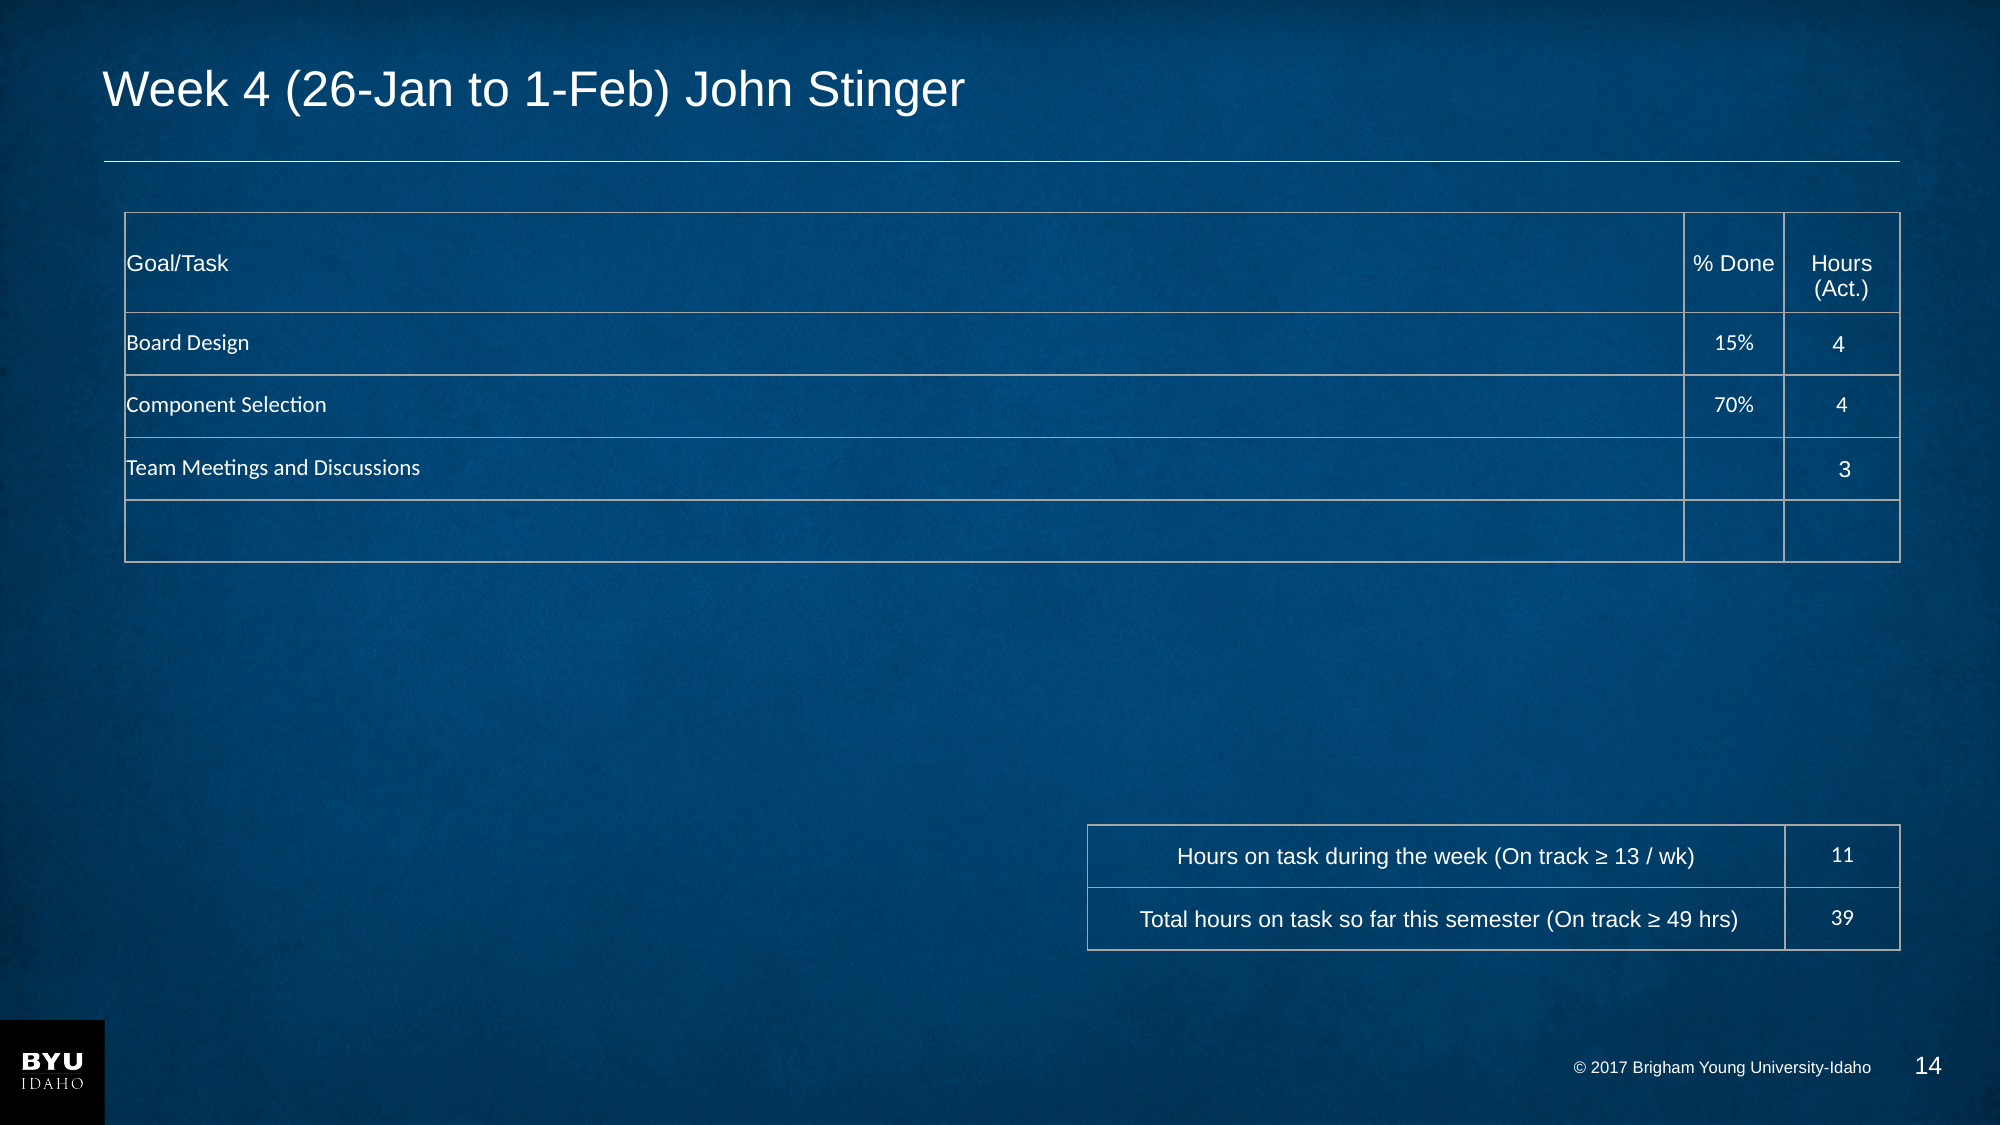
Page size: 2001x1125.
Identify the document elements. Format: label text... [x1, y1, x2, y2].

table_header Goal/Task [126, 213, 1683, 312]
table_cell 4 [1785, 313, 1899, 374]
table_cell Board Design [126, 313, 1683, 374]
table_header Hours on task during the week (On track ≥ 13 / wk) [1088, 826, 1784, 887]
table_cell 70% [1685, 376, 1783, 437]
table_cell [1685, 501, 1783, 561]
table_cell [1785, 501, 1899, 561]
table_header % Done [1685, 213, 1783, 312]
title Week 4 (26-Jan to 1-Feb) John Stinger [87, 12, 1900, 162]
table_header Hours (Act.) [1785, 213, 1899, 312]
table_cell Team Meetings and Discussions [126, 438, 1683, 499]
picture [0, 0, 2000, 1125]
table_cell [126, 501, 1683, 561]
table_cell 4 [1785, 376, 1899, 437]
table_cell Component Selection [126, 376, 1683, 437]
table_cell 39 [1786, 888, 1899, 949]
table_cell 15% [1685, 313, 1783, 374]
table_header 11 [1786, 826, 1899, 887]
table_cell 3 [1785, 438, 1899, 499]
table_cell [1685, 438, 1783, 499]
table_cell Total hours on task so far this semester (On track ≥ 49 hrs) [1088, 888, 1784, 949]
